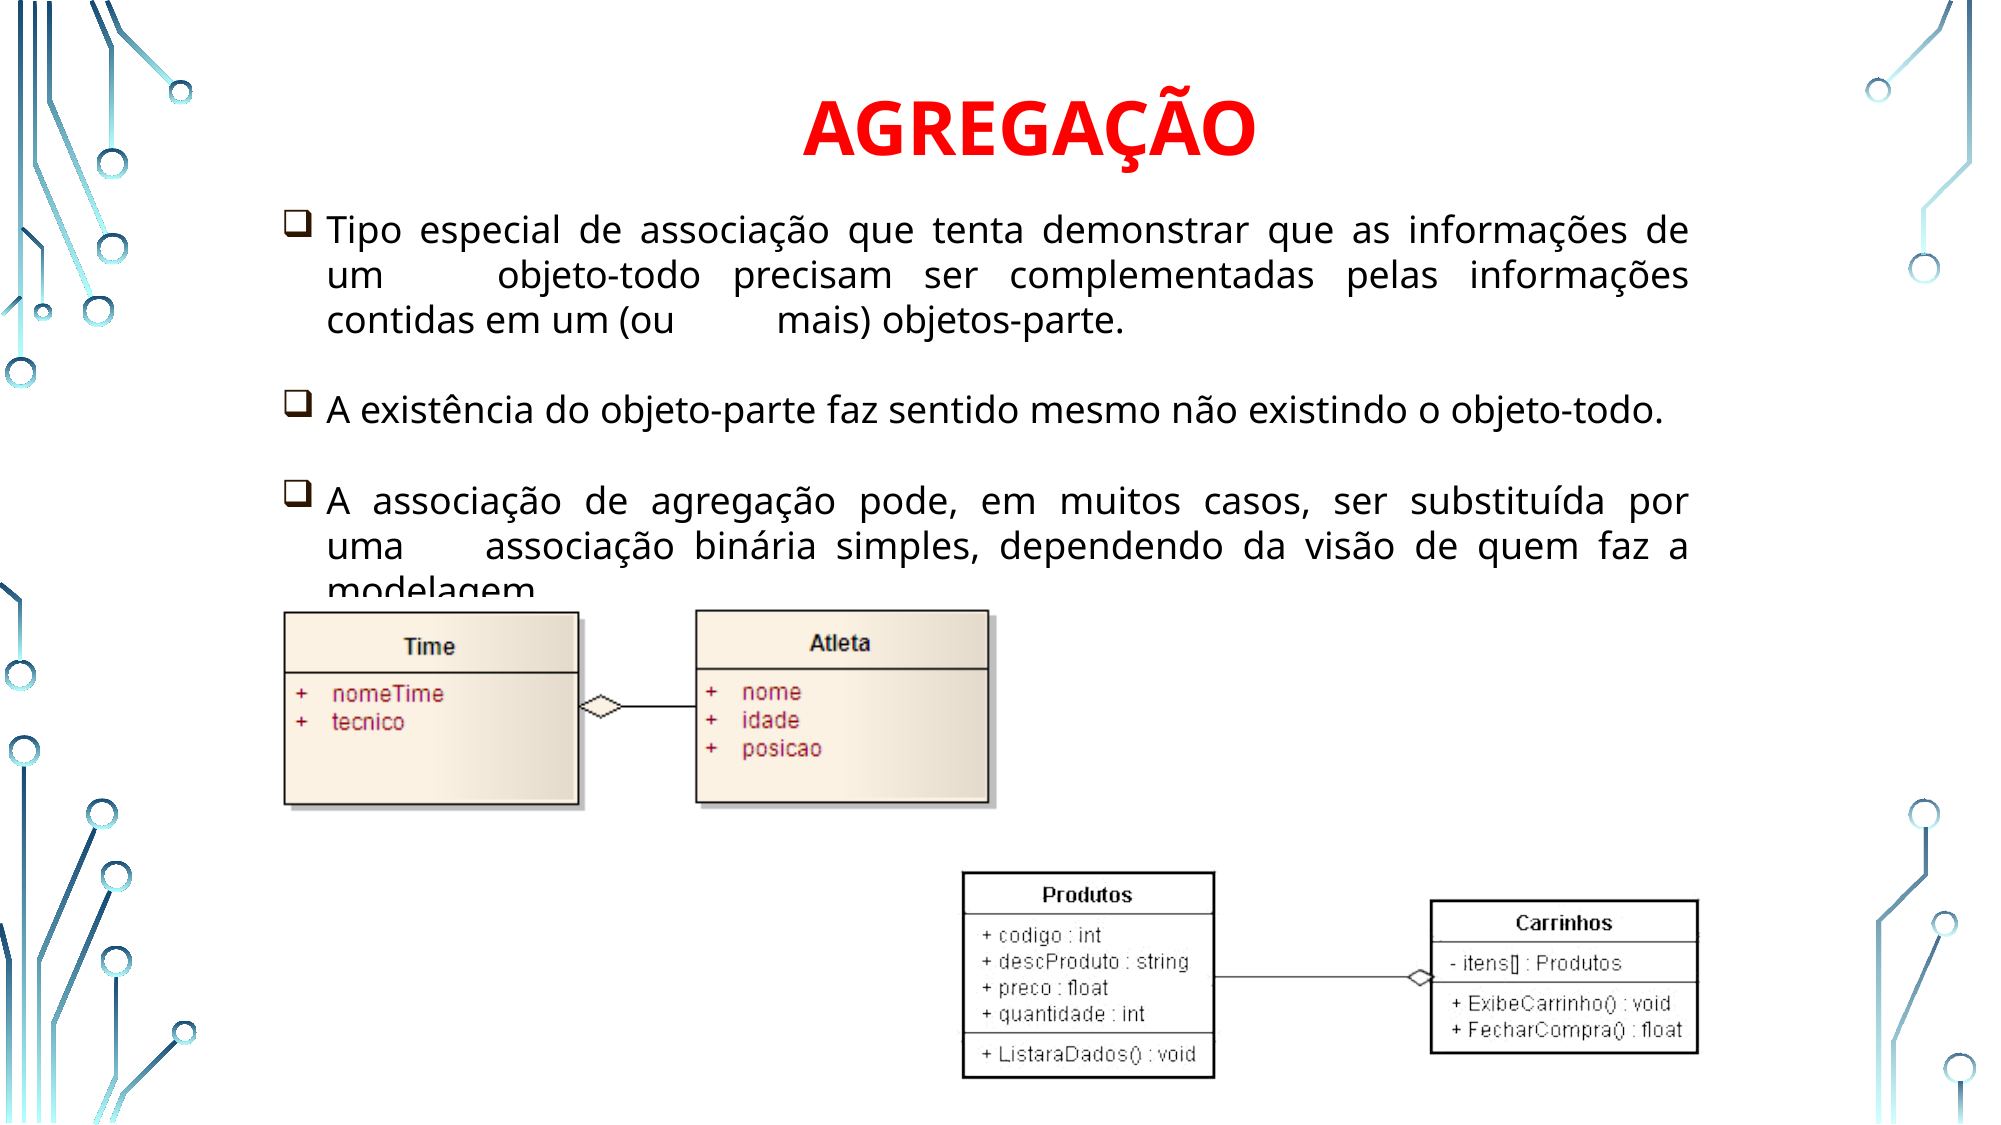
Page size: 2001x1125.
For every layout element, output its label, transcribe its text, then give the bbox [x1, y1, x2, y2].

title Agregação [271, 29, 1790, 220]
text_box Tipo especial de associação que tenta demonstrar que as informações de um objeto-todo precisam ser complementadas pelas informações contidas em um (ou mais) objetos-parte. A existência do objeto-parte faz sentido mesmo não existindo o objeto-todo. A associação de agregação pode, em muitos casos, ser substituída por uma associação binária simples, dependendo da visão de quem faz a modelagem. [279, 204, 1691, 597]
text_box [271, 597, 1751, 1125]
